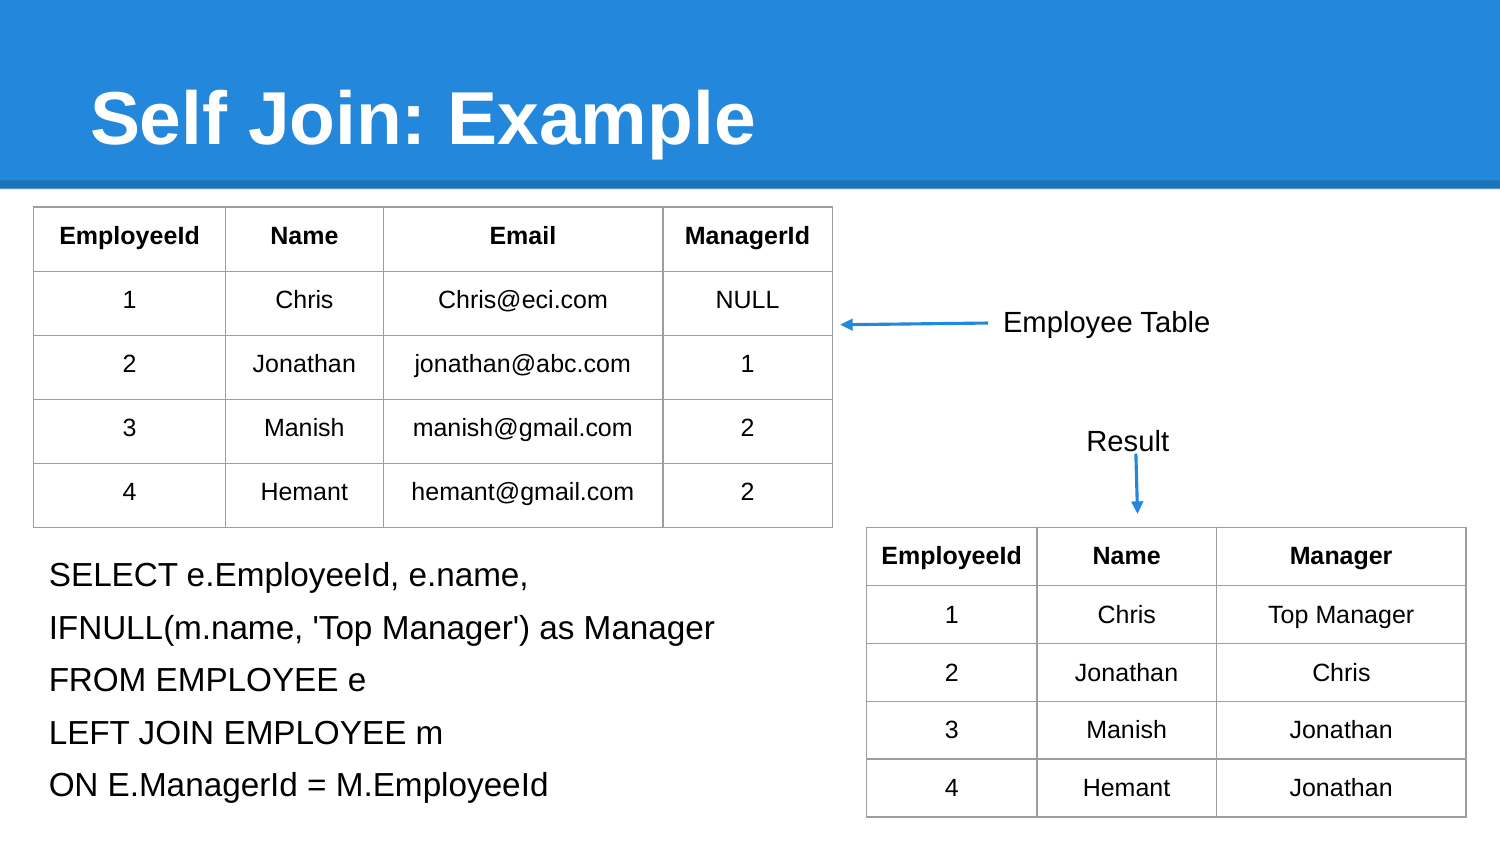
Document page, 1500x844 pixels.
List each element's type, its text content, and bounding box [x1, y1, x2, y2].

table_cell 4 [867, 760, 1036, 816]
table_cell 3 [34, 400, 225, 463]
table_cell Jonathan [226, 336, 383, 399]
table_cell 2 [867, 644, 1036, 701]
title Self Join: Example [75, 33, 1425, 175]
table_cell Jonathan [1217, 760, 1465, 816]
table_cell Manish [226, 400, 383, 463]
table_cell 2 [664, 464, 832, 527]
table_cell Chris [1038, 586, 1216, 643]
table_cell Chris [1217, 644, 1465, 701]
table_header EmployeeId [867, 528, 1036, 585]
table_cell 4 [34, 464, 225, 527]
table_cell 1 [867, 586, 1036, 643]
table_header EmployeeId [34, 208, 225, 271]
text_box Result [1071, 407, 1325, 478]
table_cell 3 [867, 702, 1036, 758]
table_cell Chris [226, 272, 383, 335]
table_cell hemant@gmail.com [384, 464, 662, 527]
table_cell Hemant [1038, 760, 1216, 816]
table_cell Hemant [226, 464, 383, 527]
table_cell 1 [34, 272, 225, 335]
table_cell Jonathan [1038, 644, 1216, 701]
table_header Name [226, 208, 383, 271]
table_cell 2 [664, 400, 832, 463]
text_box [1058, 362, 1500, 478]
table_cell Jonathan [1217, 702, 1465, 758]
table_header Email [384, 208, 662, 271]
table_cell jonathan@abc.com [384, 336, 662, 399]
table_cell Chris@eci.com [384, 272, 662, 335]
table_cell Manish [1038, 702, 1216, 758]
table_header Manager [1217, 528, 1465, 585]
table_cell 1 [664, 336, 832, 399]
list SELECT e.EmployeeId, e.name, IFNULL(m.name, 'Top Manager') as Manager FROM EMPLOYEE e LEFT JOIN EMPLOYEE m ON E.ManagerId = M.EmployeeId [33, 193, 1500, 844]
table_header ManagerId [664, 208, 832, 271]
table_header Name [1038, 528, 1216, 585]
table_cell 2 [34, 336, 225, 399]
table_cell Top Manager [1217, 586, 1465, 643]
table_cell NULL [664, 272, 832, 335]
text_box Employee Table [988, 287, 1241, 359]
table_cell manish@gmail.com [384, 400, 662, 463]
